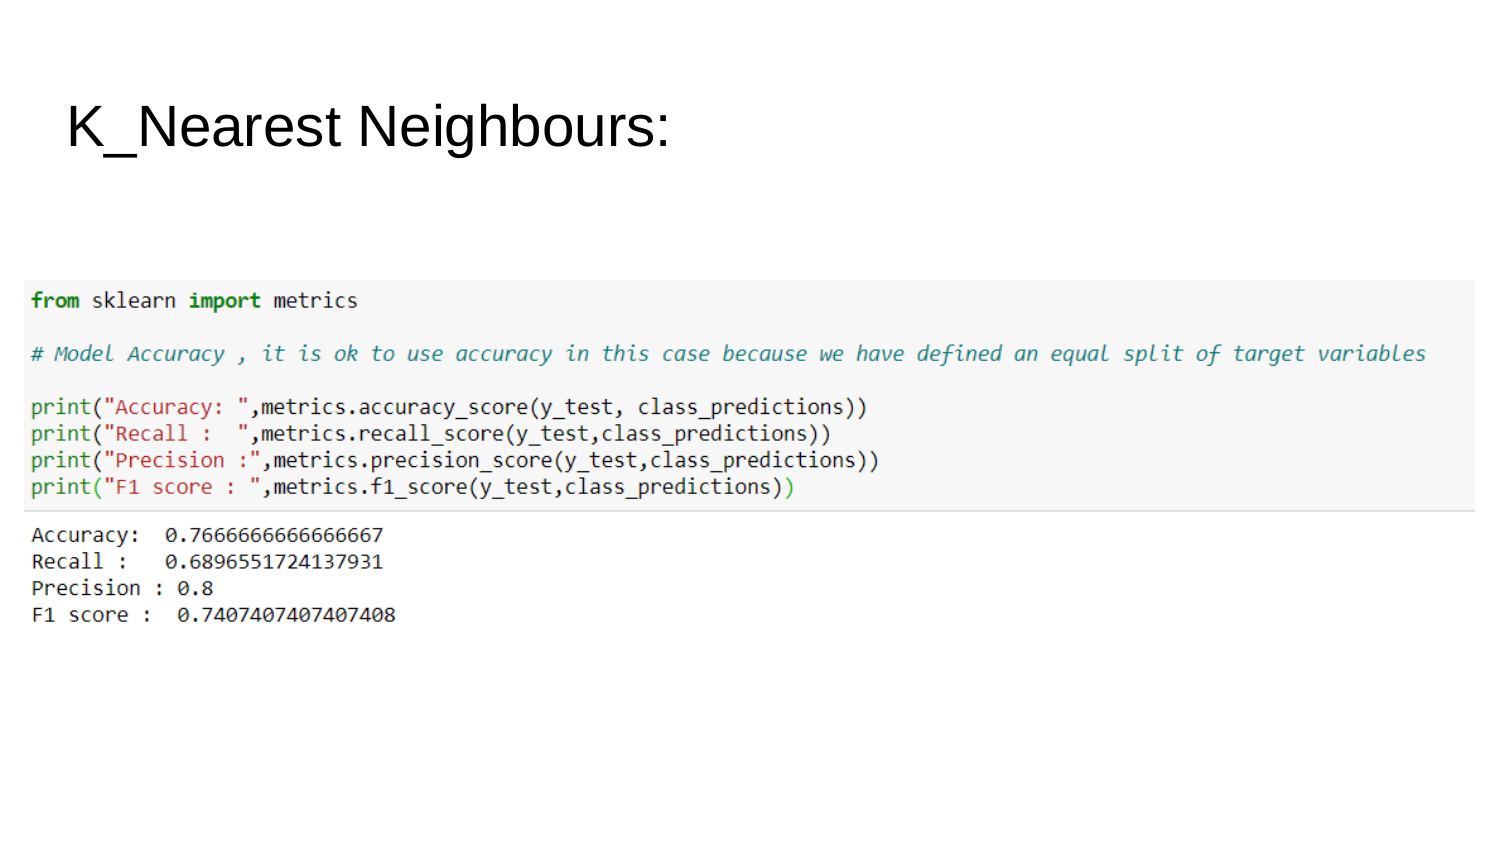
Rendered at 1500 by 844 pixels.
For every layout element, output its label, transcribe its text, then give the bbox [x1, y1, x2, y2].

picture [24, 280, 1476, 632]
title K_Nearest Neighbours: [51, 72, 1449, 167]
